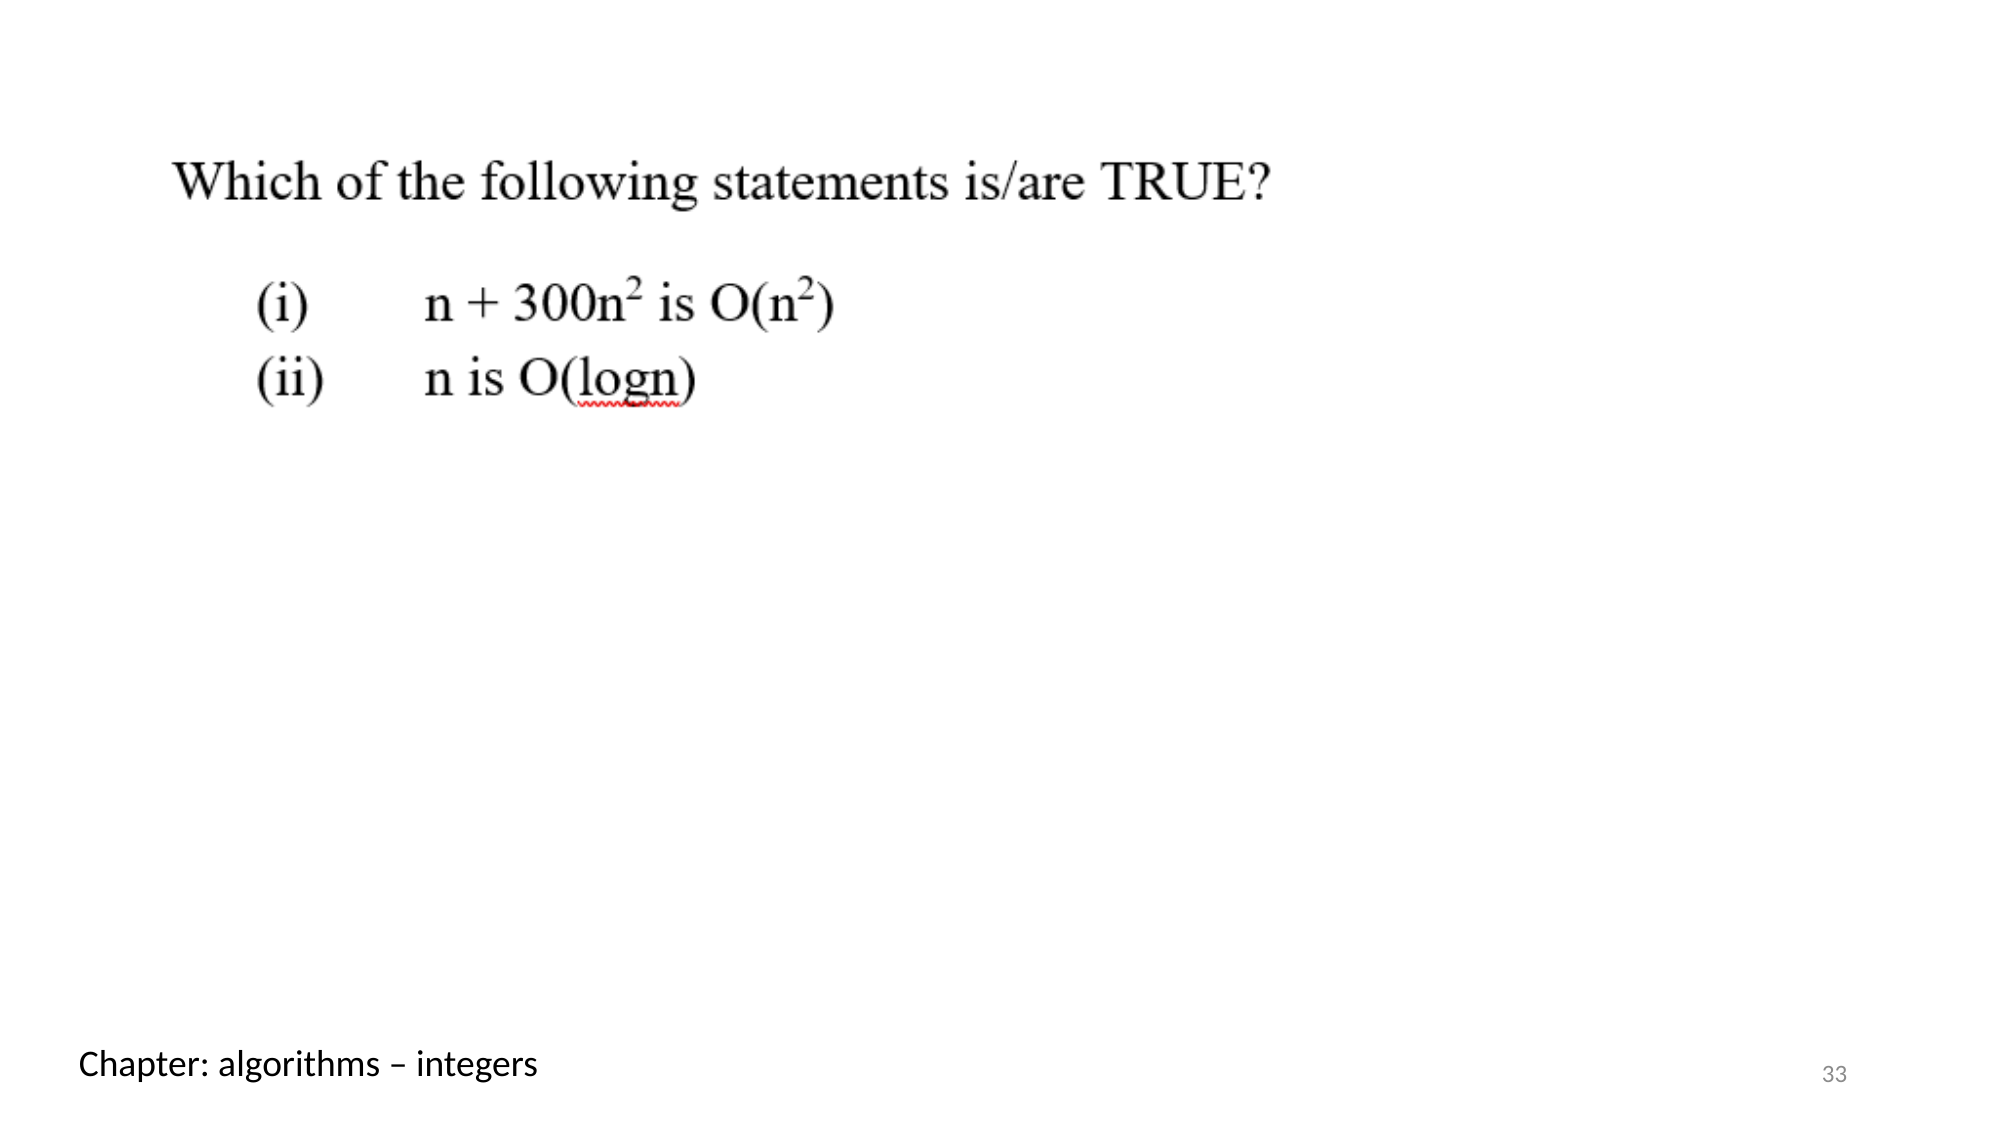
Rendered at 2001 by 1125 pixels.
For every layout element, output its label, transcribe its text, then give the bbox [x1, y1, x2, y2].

slide_number 33 [1412, 1042, 1863, 1103]
text_box Chapter: algorithms – integers [64, 1031, 554, 1092]
picture [137, 110, 1536, 468]
